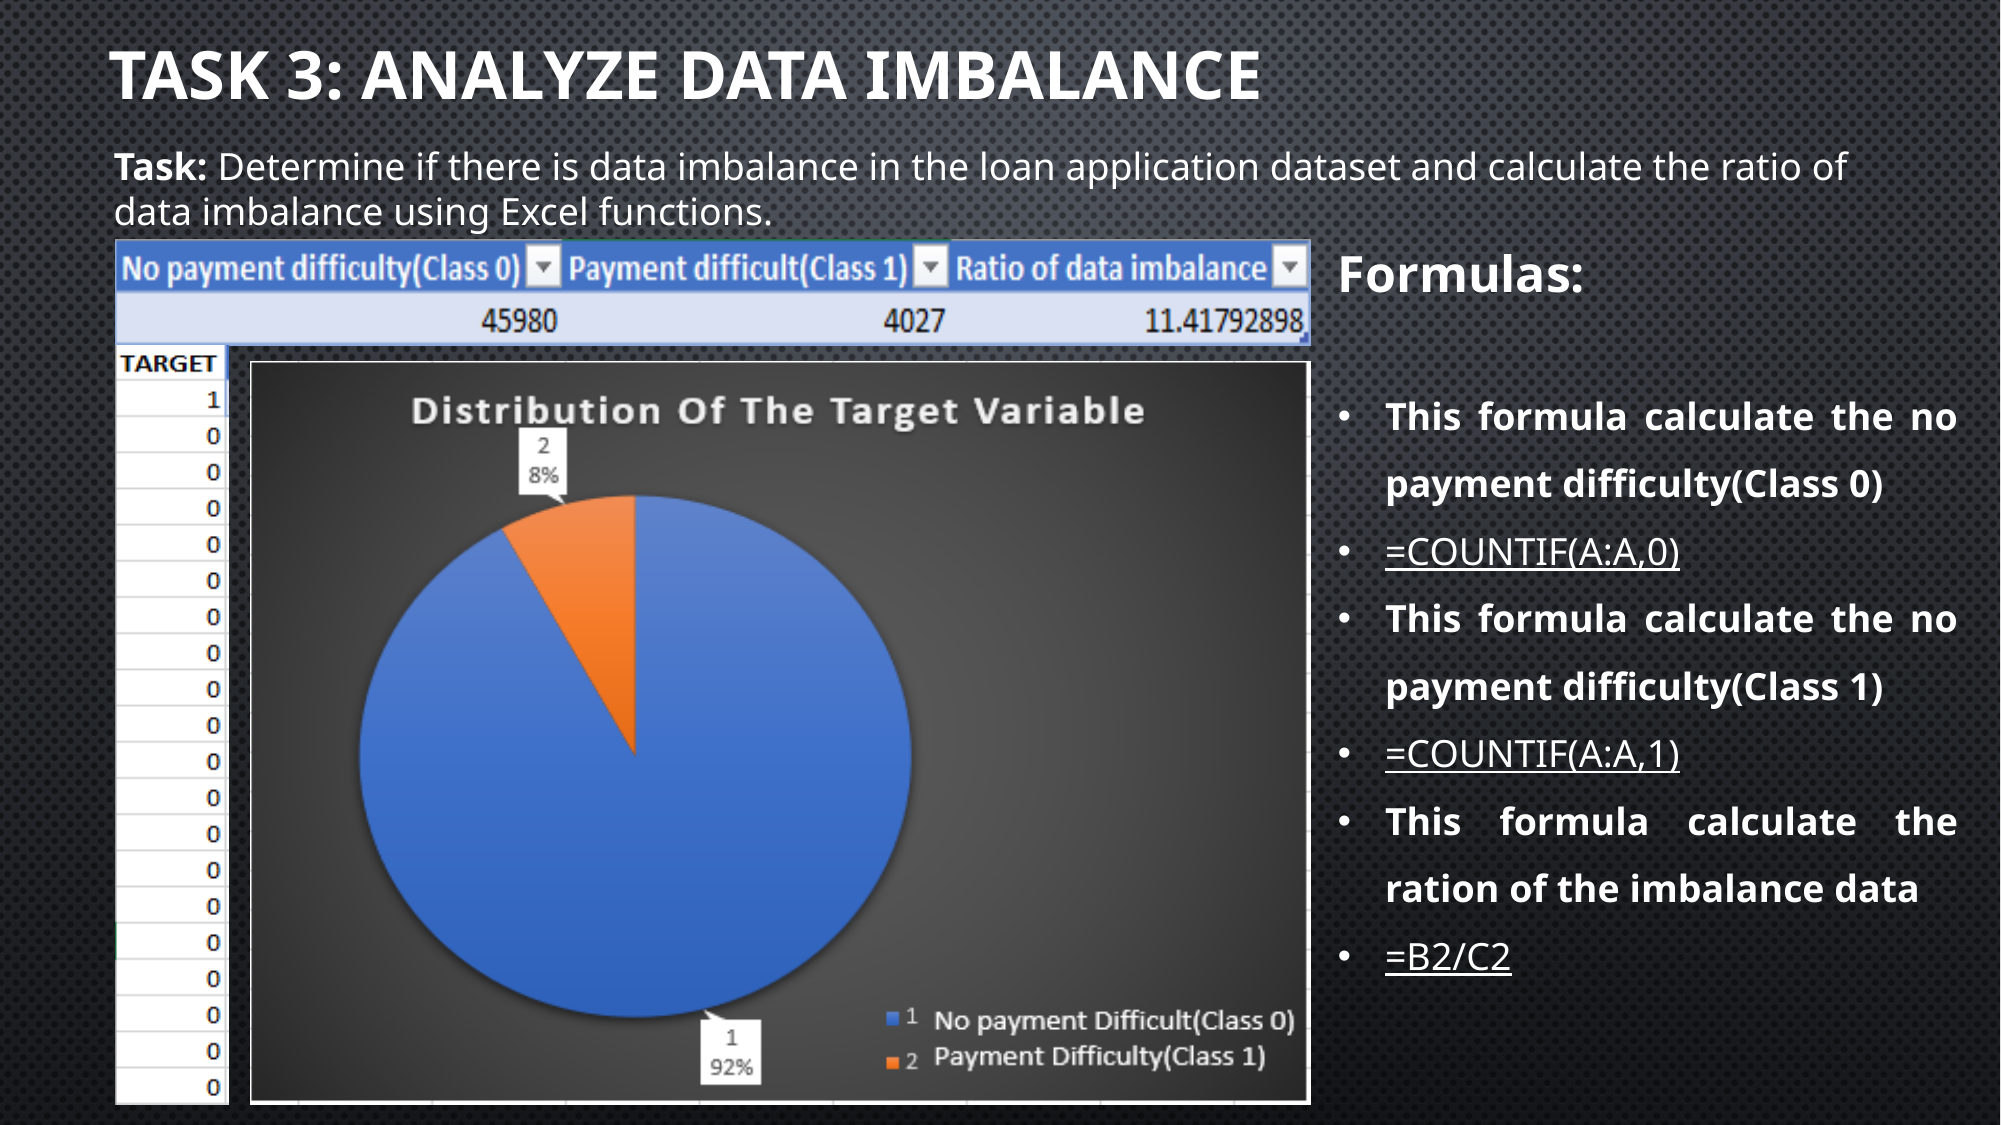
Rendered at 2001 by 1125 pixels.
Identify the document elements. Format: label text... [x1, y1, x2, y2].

text_box Formulas: This formula calculate the no payment difficulty(Class 0) =COUNTIF(A:A,0) This formula calculate the no payment difficulty(Class 1) =COUNTIF(A:A,1) This formula calculate the ration of the imbalance data =B2/C2 [1323, 235, 1974, 986]
title TASK 3: Analyze Data Imbalance [93, 20, 1719, 127]
text_box Task: Determine if there is data imbalance in the loan application dataset and calculate the ratio of data imbalance using Excel functions. [98, 135, 1910, 240]
picture [115, 238, 1312, 1105]
picture [250, 361, 1311, 1105]
